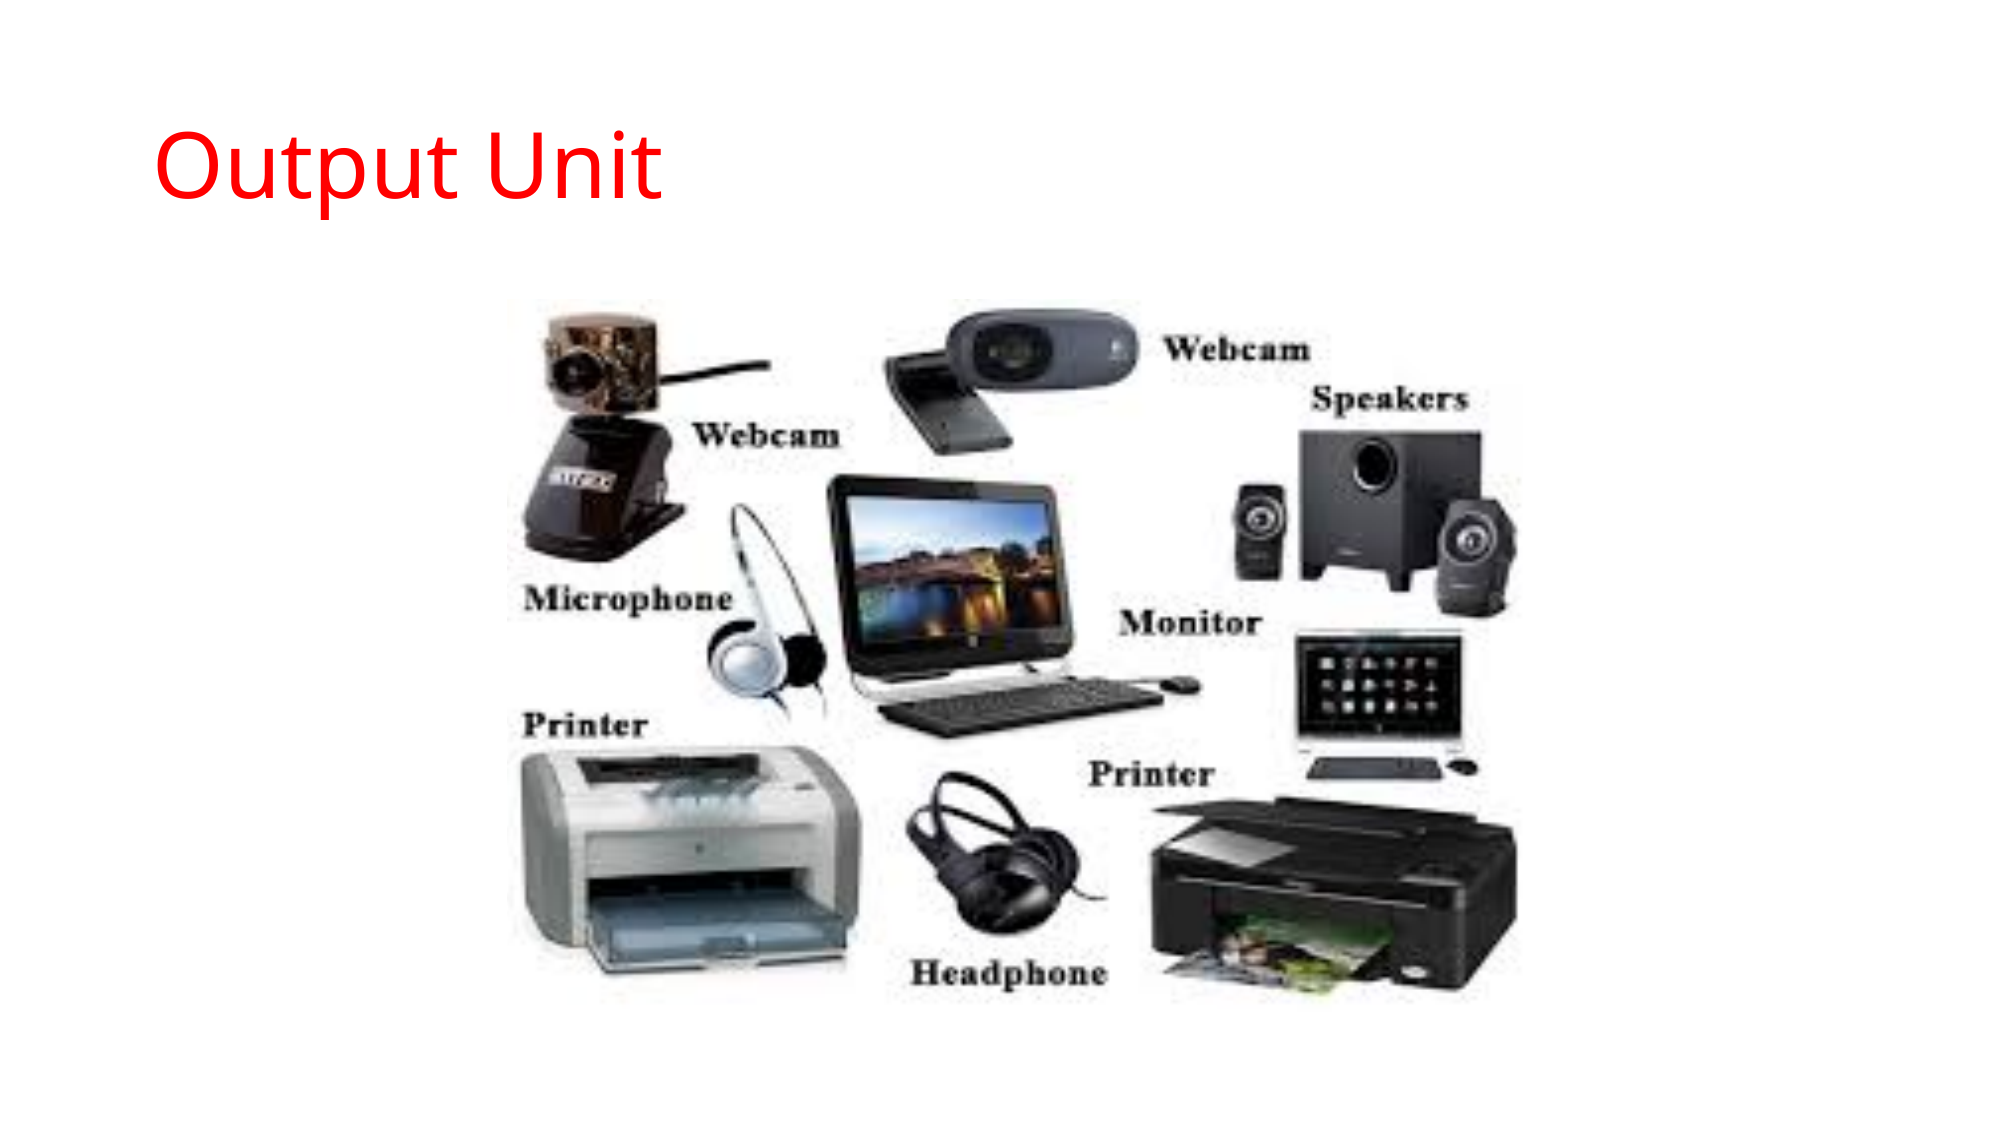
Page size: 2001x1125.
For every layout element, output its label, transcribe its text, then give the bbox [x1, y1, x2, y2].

picture [506, 299, 1534, 1012]
title Output Unit [137, 59, 1863, 278]
